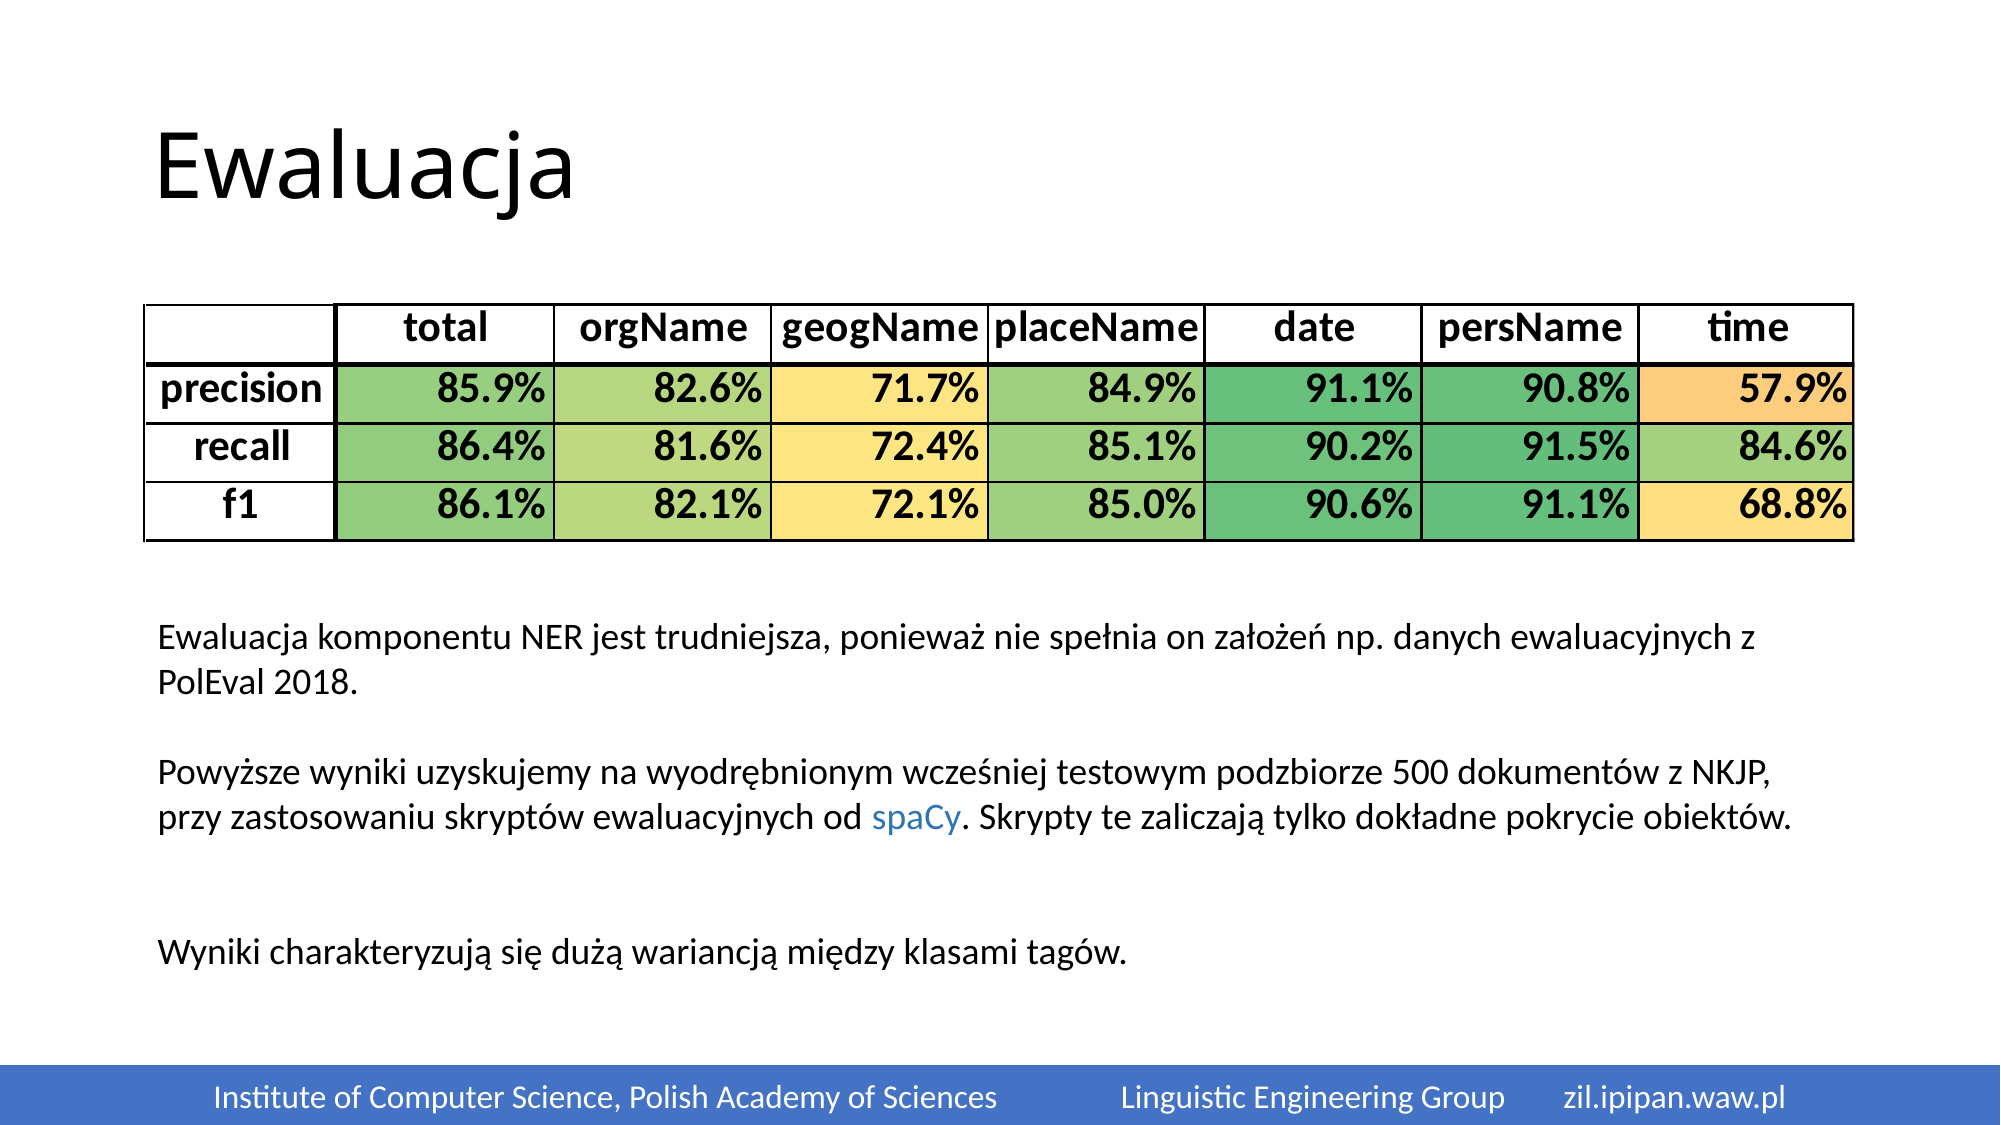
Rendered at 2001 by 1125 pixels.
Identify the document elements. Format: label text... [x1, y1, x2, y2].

text_box [137, 277, 1947, 338]
text_box Institute of Computer Science, Polish Academy of Sciences Linguistic Engineering Group zil.ipipan.waw.pl [0, 1065, 2000, 1125]
title Ewaluacja [137, 59, 1863, 277]
picture [143, 303, 1857, 544]
text_box Ewaluacja komponentu NER jest trudniejsza, ponieważ nie spełnia on założeń np. danych ewaluacyjnych z PolEval 2018. Powyższe wyniki uzyskujemy na wyodrębnionym wcześniej testowym podzbiorze 500 dokumentów z NKJP, przy zastosowaniu skryptów ewaluacyjnych od spaCy. Skrypty te zaliczają tylko dokładne pokrycie obiektów. Wyniki charakteryzują się dużą wariancją między klasami tagów. [143, 604, 1810, 979]
